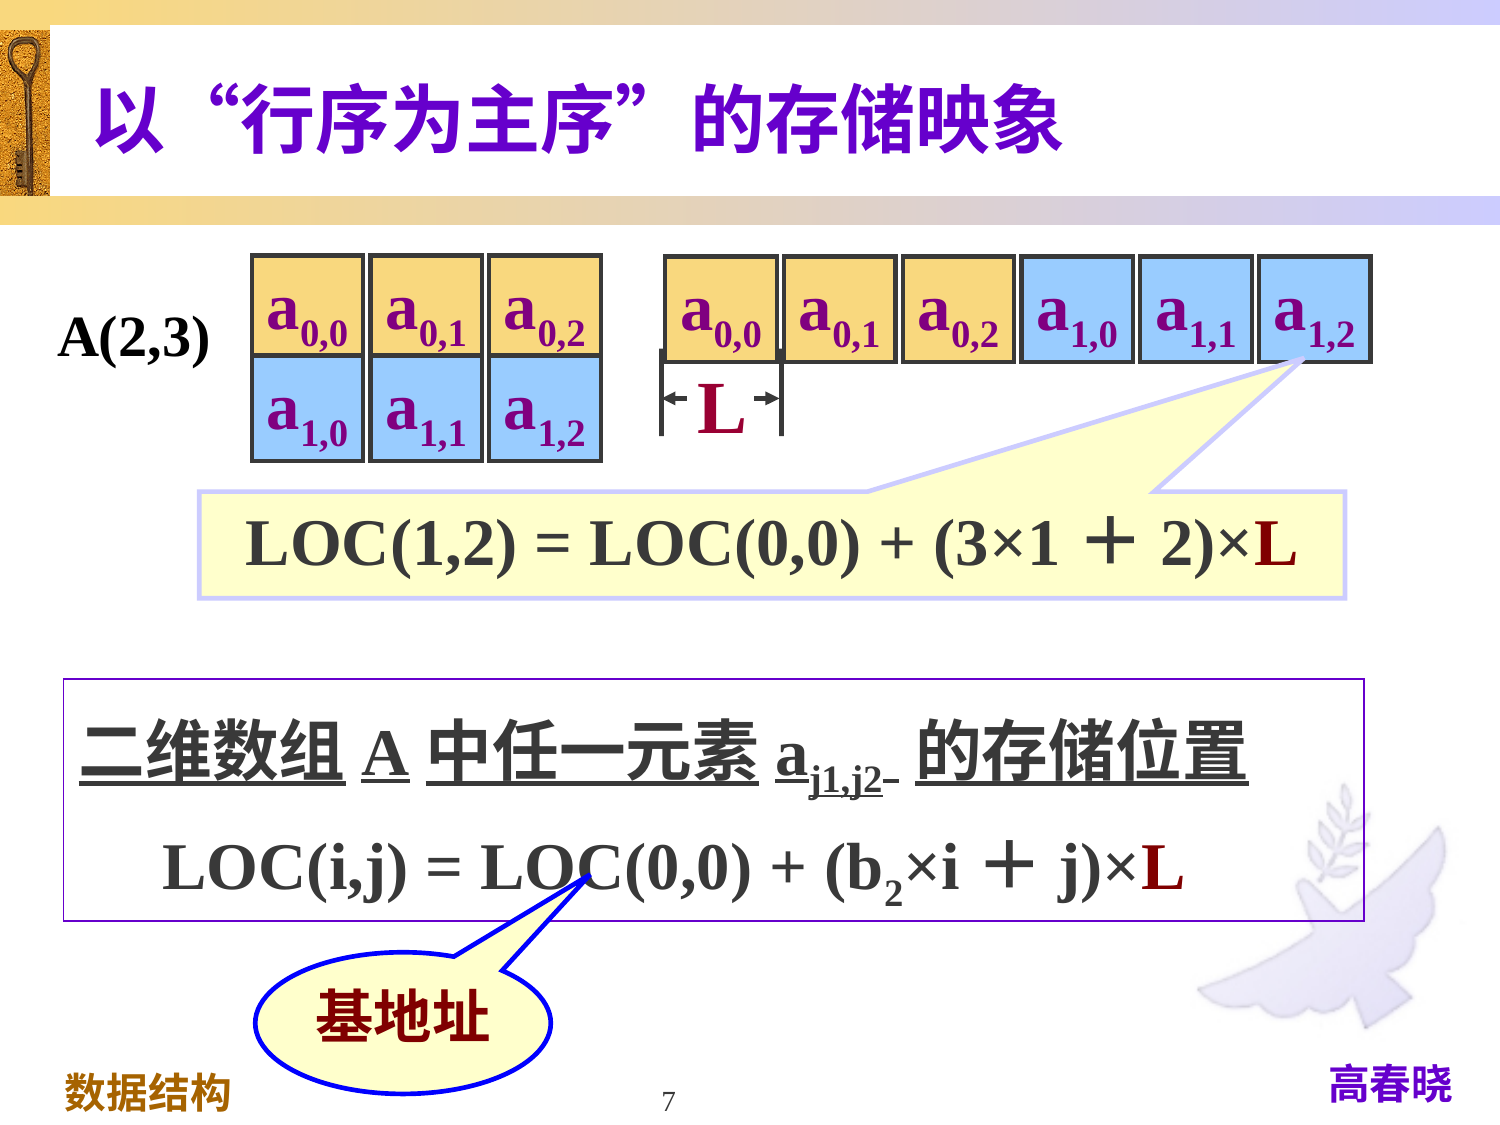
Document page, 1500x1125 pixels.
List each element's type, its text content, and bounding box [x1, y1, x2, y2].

text_box A(2,3) [16, 290, 240, 376]
title 以“行序为主序”的存储映象 [75, 37, 1500, 198]
text_box 基地址 [255, 874, 591, 1094]
picture [1175, 774, 1471, 1050]
slide_number 7 [511, 1049, 826, 1125]
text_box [661, 350, 782, 457]
picture [0, 30, 50, 196]
text_box 二维数组A中任一元素aj1,j2 的存储位置 LOC(i,j) = LOC(0,0) + (b2×i＋j)×L [63, 678, 1365, 922]
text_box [246, 355, 607, 455]
text_box LOC(1,2) = LOC(0,0) + (3×1＋2)×L [199, 364, 1346, 599]
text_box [246, 255, 607, 355]
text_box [659, 256, 1377, 356]
